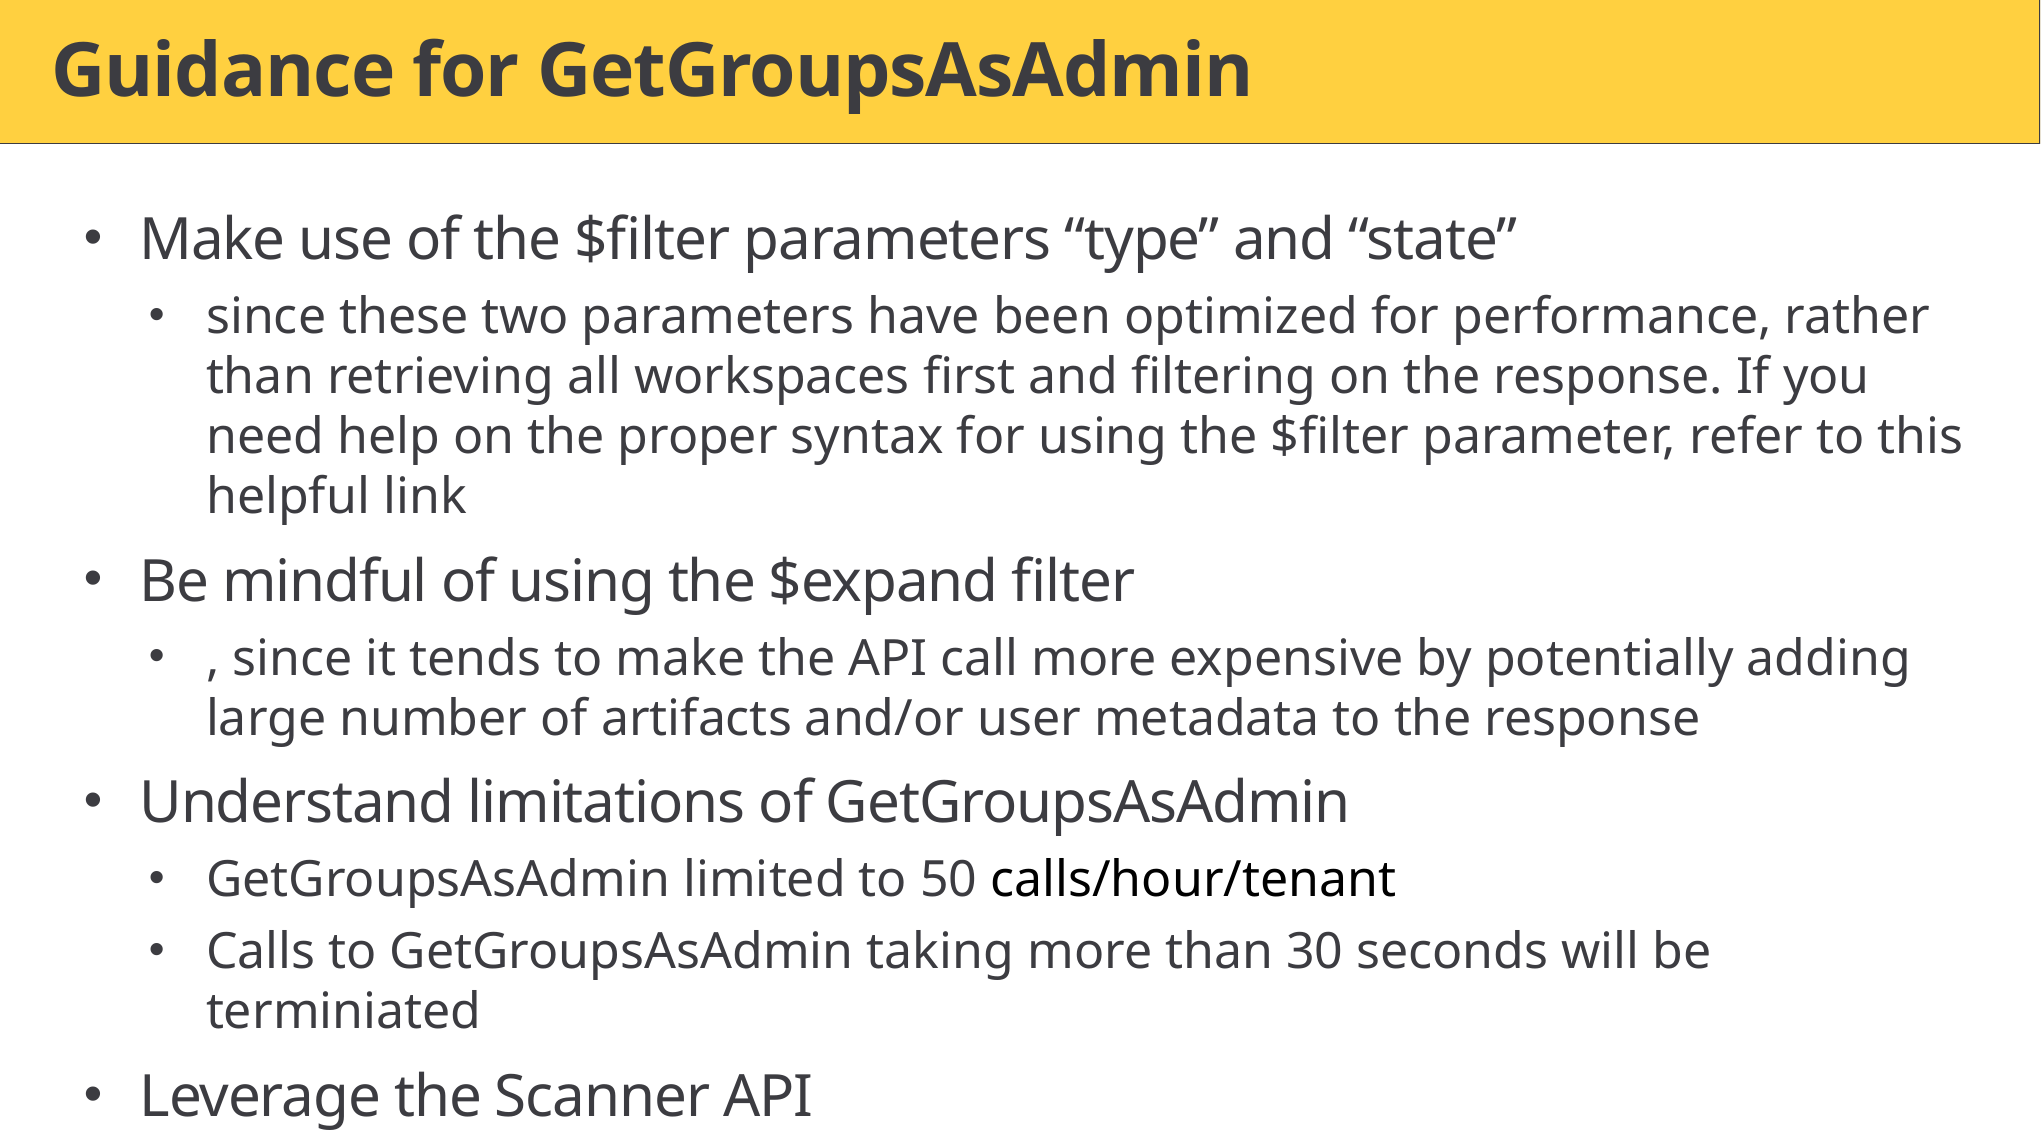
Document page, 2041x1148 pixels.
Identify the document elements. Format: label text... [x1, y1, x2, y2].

list Make use of the $filter parameters “type” and “state” since these two parameters have been optimized for performance, rather than retrieving all workspaces first and filtering on the response. If you need help on the proper syntax for using the $filter parameter, refer to this helpful link Be mindful of using the $expand filter , since it tends to make the API call more expensive by potentially adding large number of artifacts and/or user metadata to the response Understand limitations of GetGroupsAsAdmin GetGroupsAsAdmin limited to 50 calls/hour/tenant Calls to GetGroupsAsAdmin taking more than 30 seconds will be terminiated Leverage the Scanner API Asynchronous non-blocking API which can handle large number of workspaces [83, 201, 1988, 1089]
title Guidance for GetGroupsAsAdmin [51, 31, 1988, 113]
